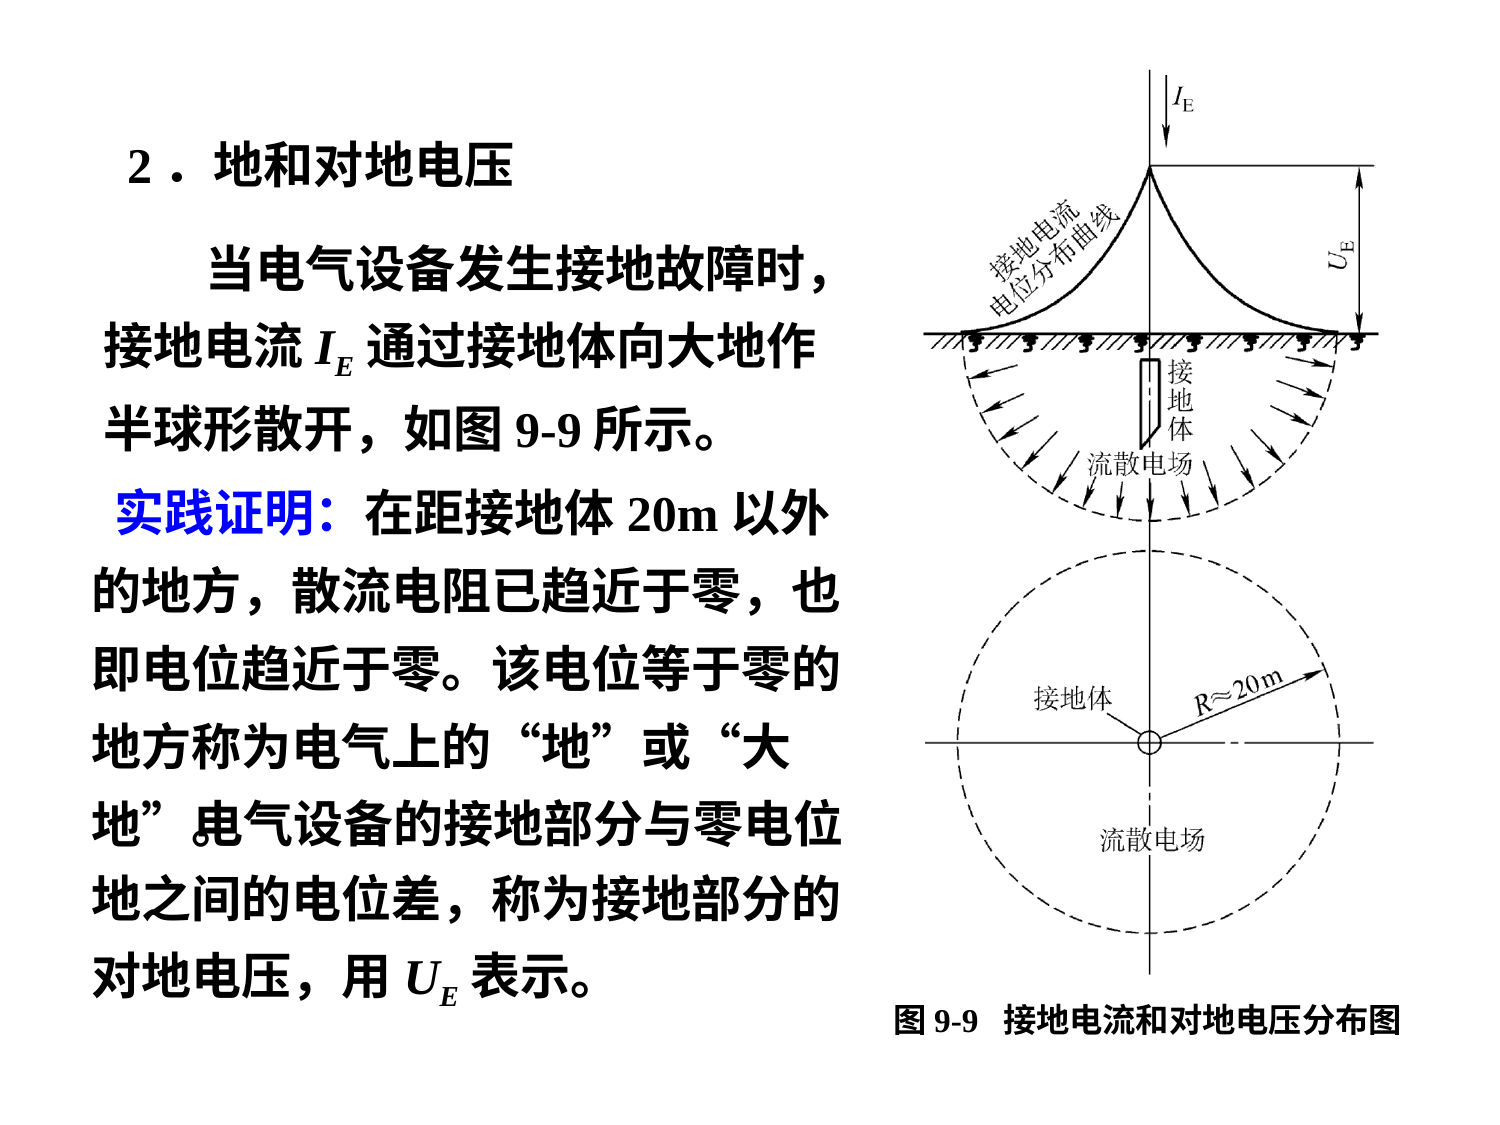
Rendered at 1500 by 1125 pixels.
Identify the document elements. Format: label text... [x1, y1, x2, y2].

text_box 电气设备的接地部分与零电位地之间的电位差，称为接地部分的对地电压，用UE表示。 [76, 862, 878, 1021]
text_box 2．地和对地电压 [112, 125, 609, 201]
text_box 当电气设备发生接地故障时，接地电流IE通过接地体向大地作半球形散开，如图9-9所示。 [88, 214, 853, 456]
text_box 图9-9 接地电流和对地电压分布图 [878, 997, 1417, 1047]
text_box 实践证明：在距接地体20m以外的地方，散流电阻已趋近于零，也即电位趋近于零。该电位等于零的地方称为电气上的“地”或“大地”。 [76, 456, 853, 862]
picture [858, 54, 1448, 988]
